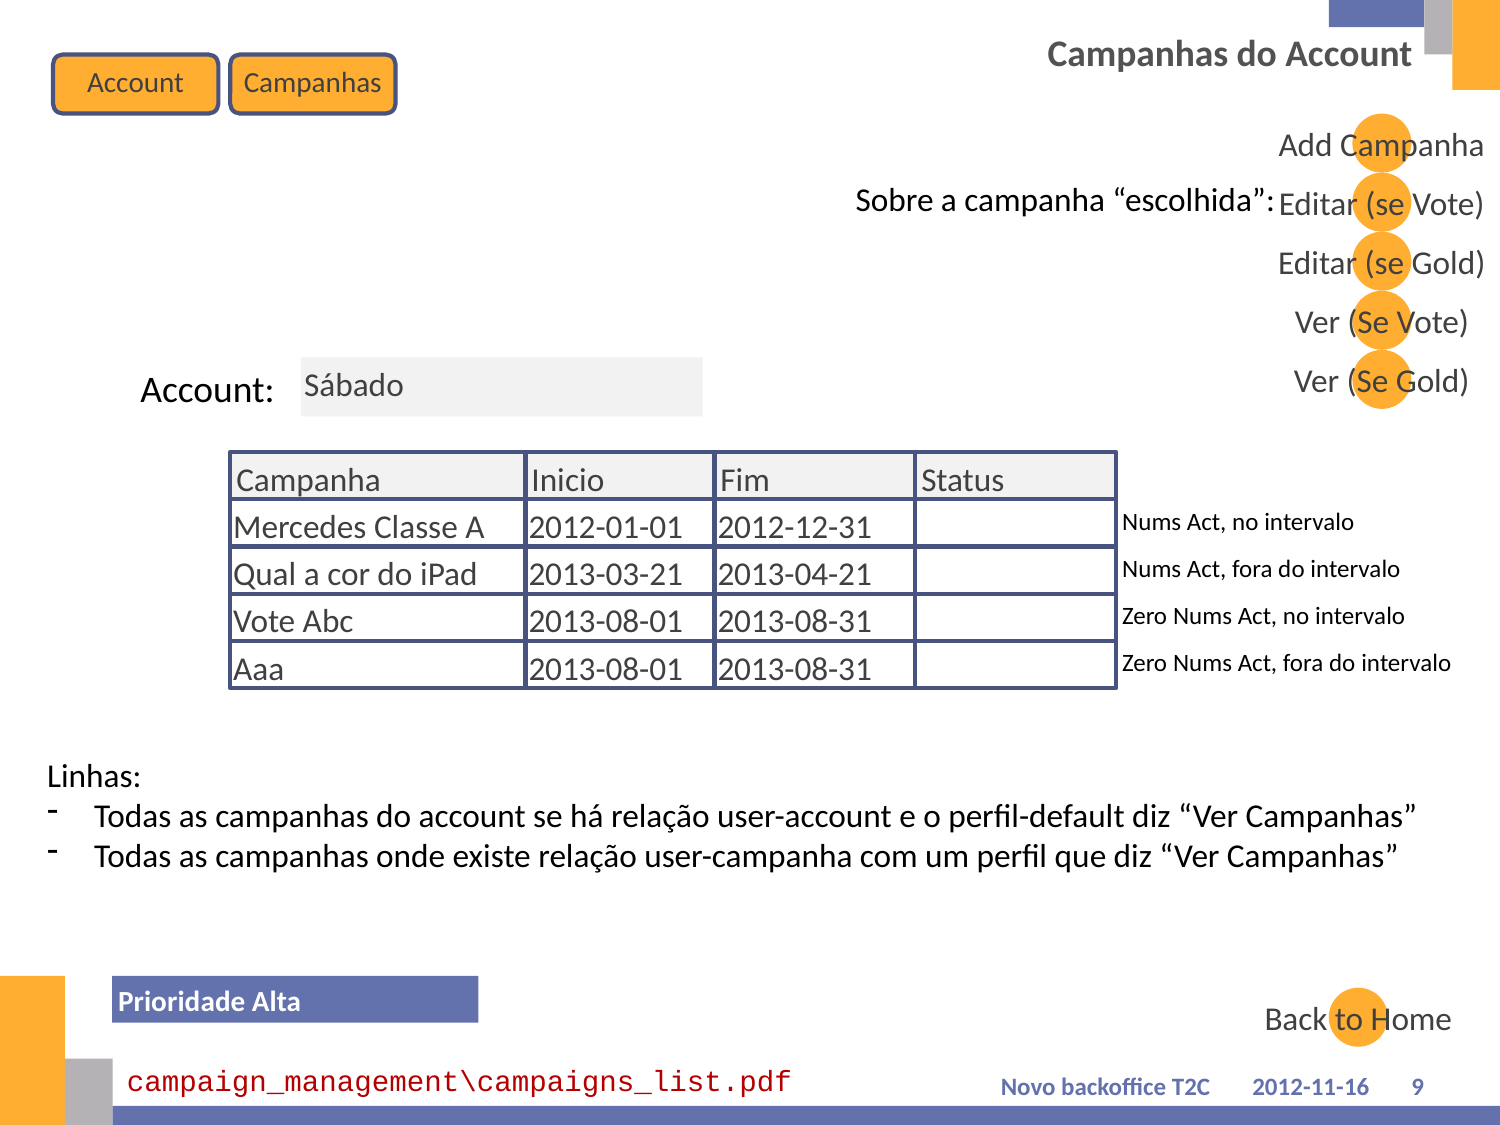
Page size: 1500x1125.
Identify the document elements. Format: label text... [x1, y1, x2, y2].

text_box Sábado [299, 355, 705, 419]
title Campanhas do Account [716, 22, 1428, 82]
text_box Mercedes Classe A [228, 497, 523, 544]
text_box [997, 617, 1070, 693]
text_box Nums Act, no intervalo [1116, 499, 1425, 541]
text_box [1086, 544, 1118, 592]
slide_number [1234, 1058, 1388, 1101]
text_box Inicio [523, 450, 712, 497]
text_box Nums Act, fora do intervalo [1116, 546, 1425, 589]
slide_number 9 [1399, 1058, 1459, 1101]
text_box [1009, 534, 1082, 610]
text_box 2013-03-21 [523, 544, 712, 592]
text_box Editar (se Gold) [1350, 229, 1414, 293]
text_box [913, 544, 1004, 592]
text_box 2013-08-31 [712, 639, 913, 690]
text_box Campanhas [228, 52, 398, 116]
text_box Account: [100, 357, 290, 418]
text_box 2013-08-01 [523, 639, 712, 690]
text_box 2012-12-31 [712, 497, 913, 544]
text_box Status [913, 450, 1118, 497]
footer Novo backoffice T2C [939, 1058, 1223, 1101]
text_box Sobre a campanha “escolhida”: [797, 172, 1282, 225]
text_box Zero Nums Act, fora do intervalo [1118, 640, 1471, 683]
text_box Campanha [228, 450, 523, 497]
text_box Back to Home [1326, 985, 1390, 1049]
text_box [1074, 639, 1118, 690]
text_box 2013-08-31 [712, 592, 913, 639]
text_box Zero Nums Act, no intervalo [1116, 593, 1471, 636]
text_box 2013-08-01 [523, 592, 712, 639]
text_box Account [50, 52, 221, 116]
text_box [913, 497, 1118, 544]
text_box [913, 639, 992, 690]
text_box Qual a cor do iPad [228, 544, 523, 592]
text_box Vote Abc [228, 592, 523, 639]
text_box Ver (Se Gold) [1350, 347, 1414, 411]
text_box Aaa [228, 639, 523, 690]
text_box Fim [712, 450, 913, 497]
text_box 2013-04-21 [712, 544, 913, 592]
text_box Prioridade Alta [112, 975, 479, 1023]
text_box [913, 592, 1005, 639]
text_box 2012-01-01 [523, 497, 712, 544]
text_box Ver (Se Vote) [1350, 291, 1414, 350]
text_box [1074, 592, 1118, 639]
text_box Add Campanha [1350, 111, 1414, 172]
text_box Editar (se Vote) [1350, 170, 1414, 231]
text_box campaign_management\campaigns_list.pdf [112, 1055, 939, 1105]
text_box Linhas: Todas as campanhas do account se há relação user-account e o perfil-default diz “Ver Campanhas” Todas as campanhas onde existe relação user-campanha com um perfil que diz “Ver Campanhas” [41, 748, 1447, 880]
